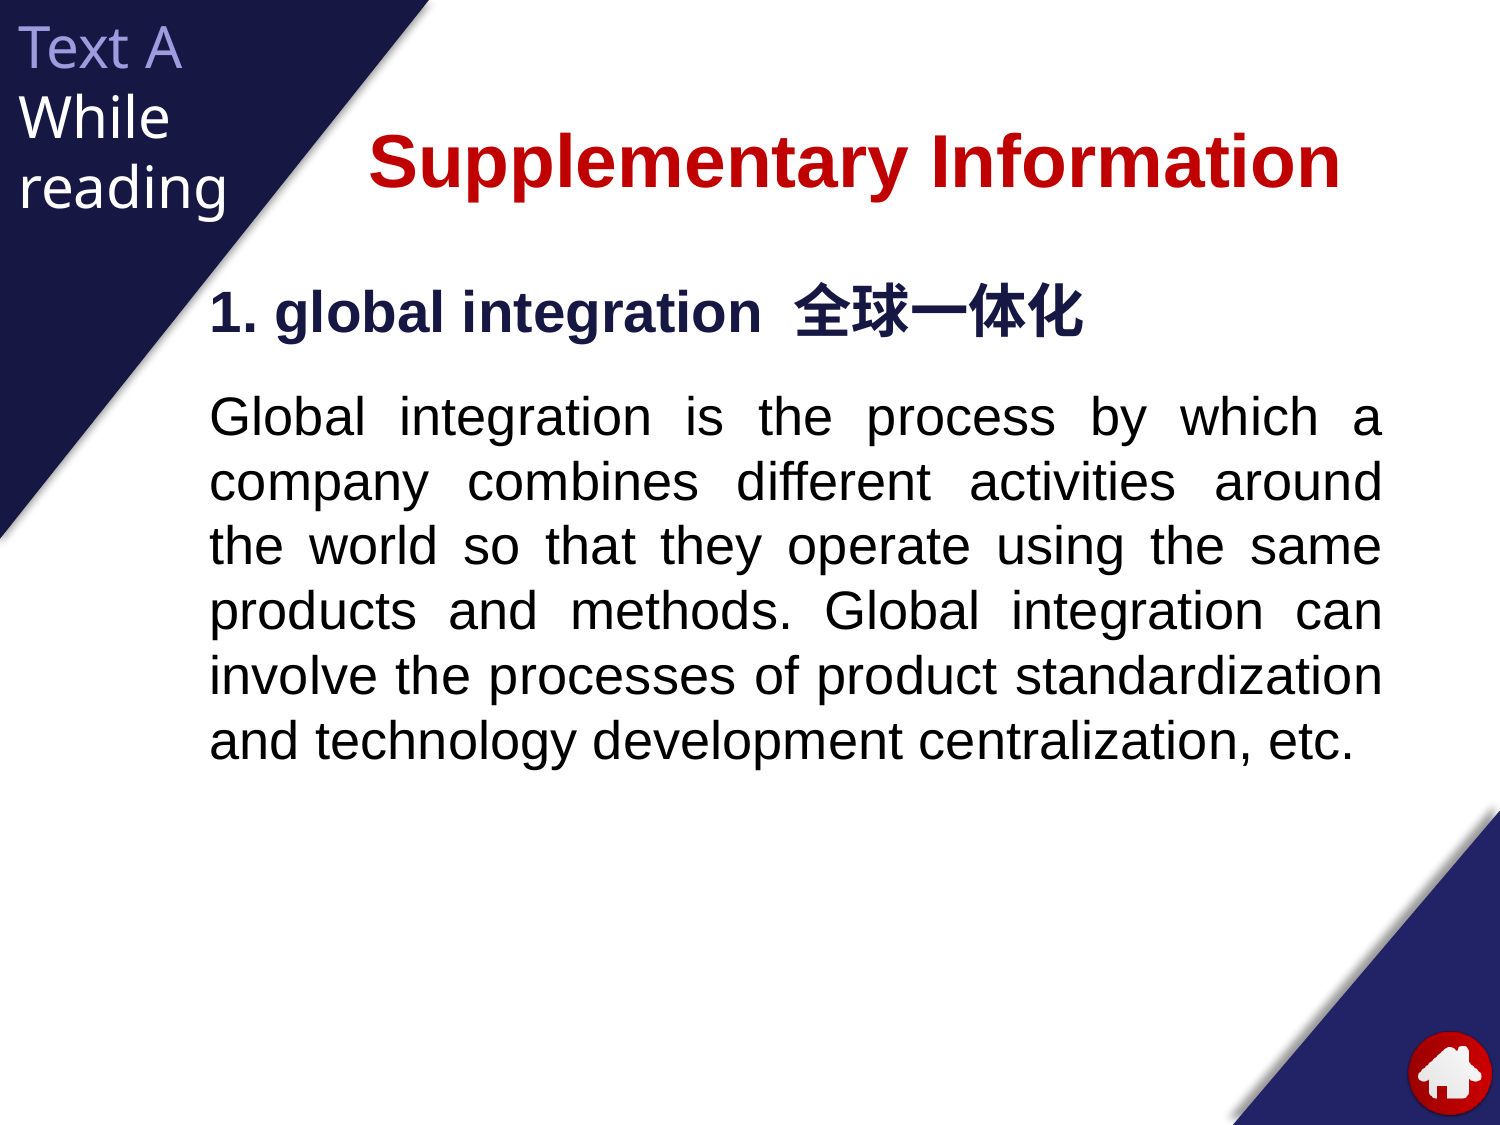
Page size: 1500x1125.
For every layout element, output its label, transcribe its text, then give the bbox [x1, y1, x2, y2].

text_box 1. global integration 全球一体化 [194, 267, 1376, 352]
text_box Supplementary Information [353, 105, 1358, 210]
text_box Global integration is the process by which a company combines different activities around the world so that they operate using the same products and methods. Global integration can involve the processes of product standardization and technology development centralization, etc. [194, 373, 1400, 778]
picture [1399, 1024, 1500, 1125]
text_box [1231, 808, 1500, 1125]
text_box [0, 0, 243, 541]
text_box Text A While reading [3, 0, 337, 236]
text_box [337, 0, 431, 118]
